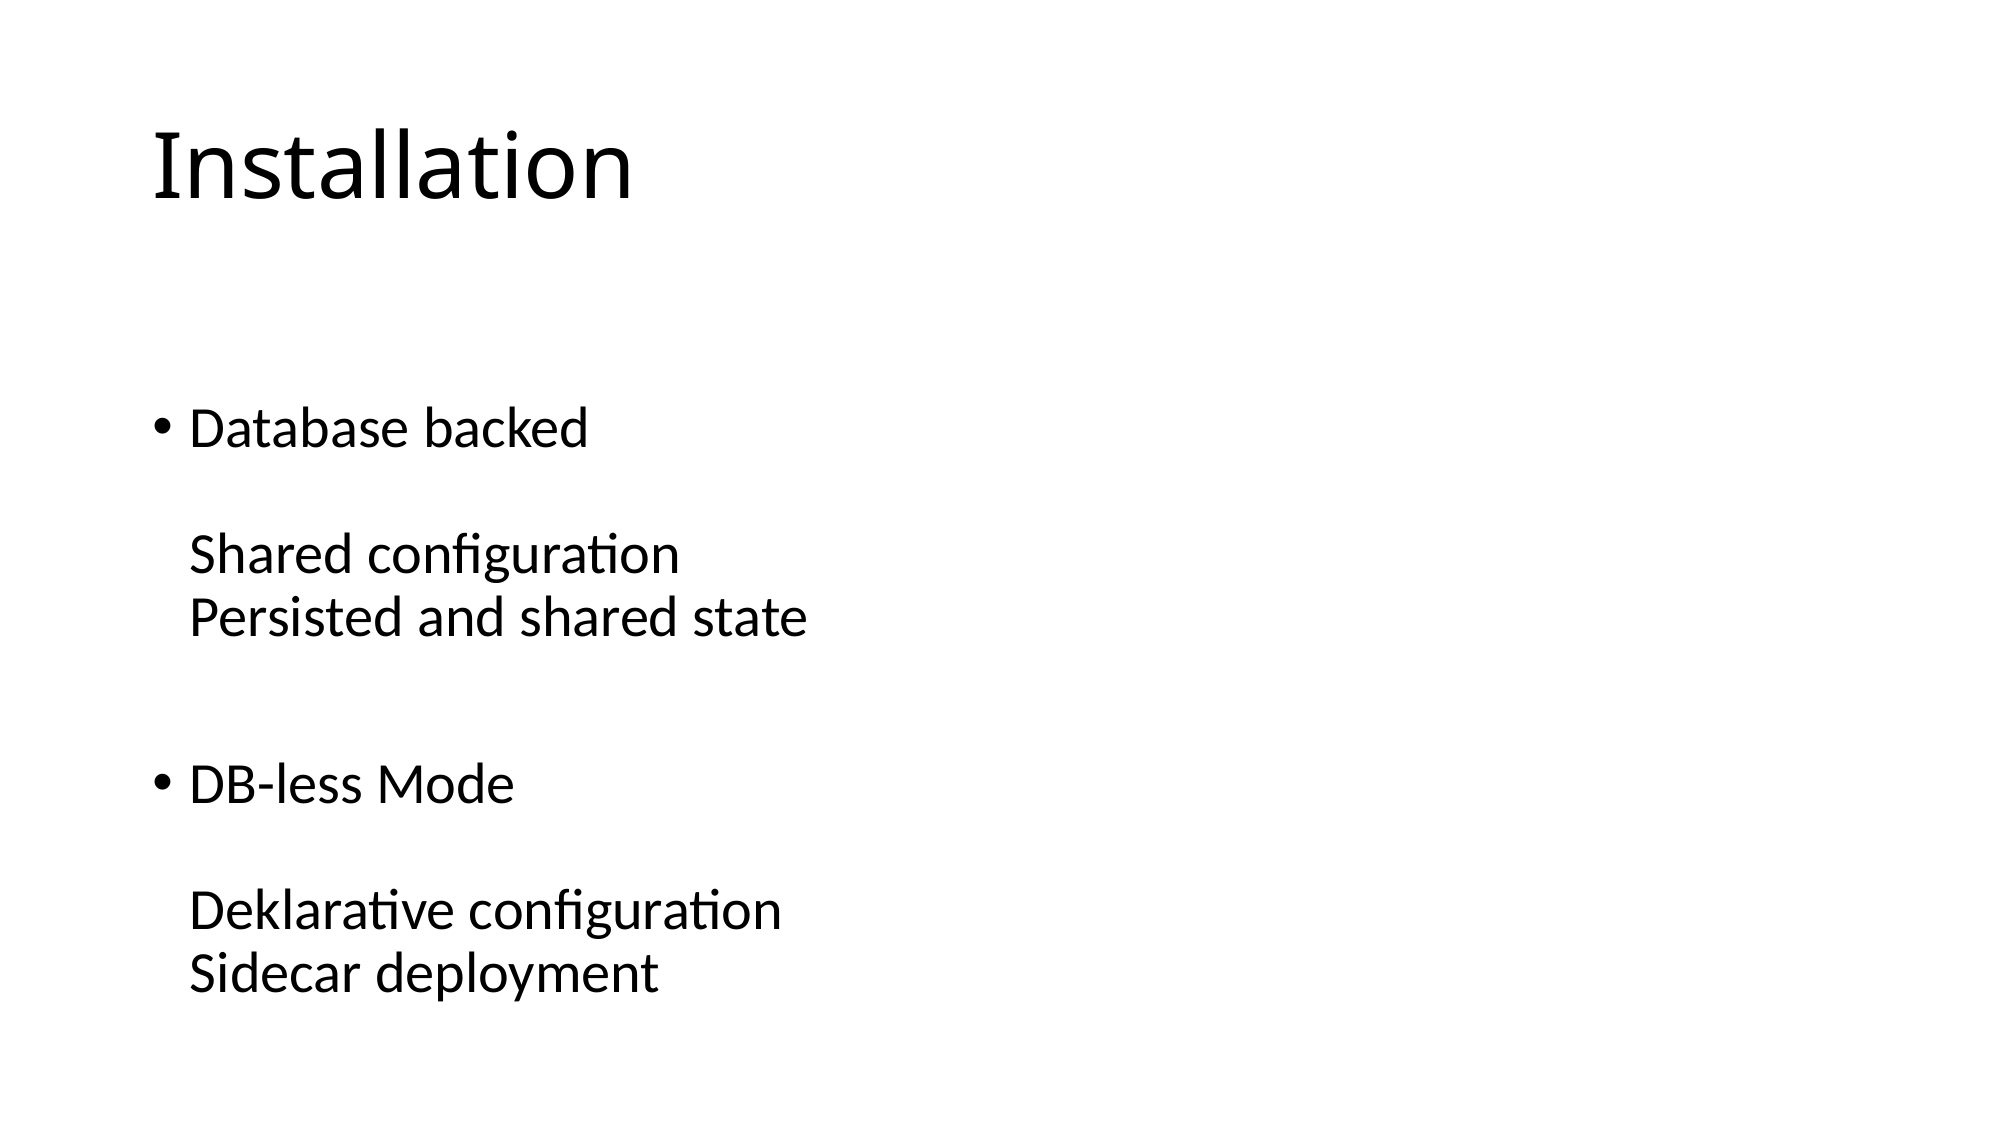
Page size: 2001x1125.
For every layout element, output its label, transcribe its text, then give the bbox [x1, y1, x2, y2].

title Installation [137, 59, 1863, 278]
list Database backed Shared configuration Persisted and shared state DB-less Mode Deklarative configuration Sidecar deployment [137, 299, 1863, 1014]
